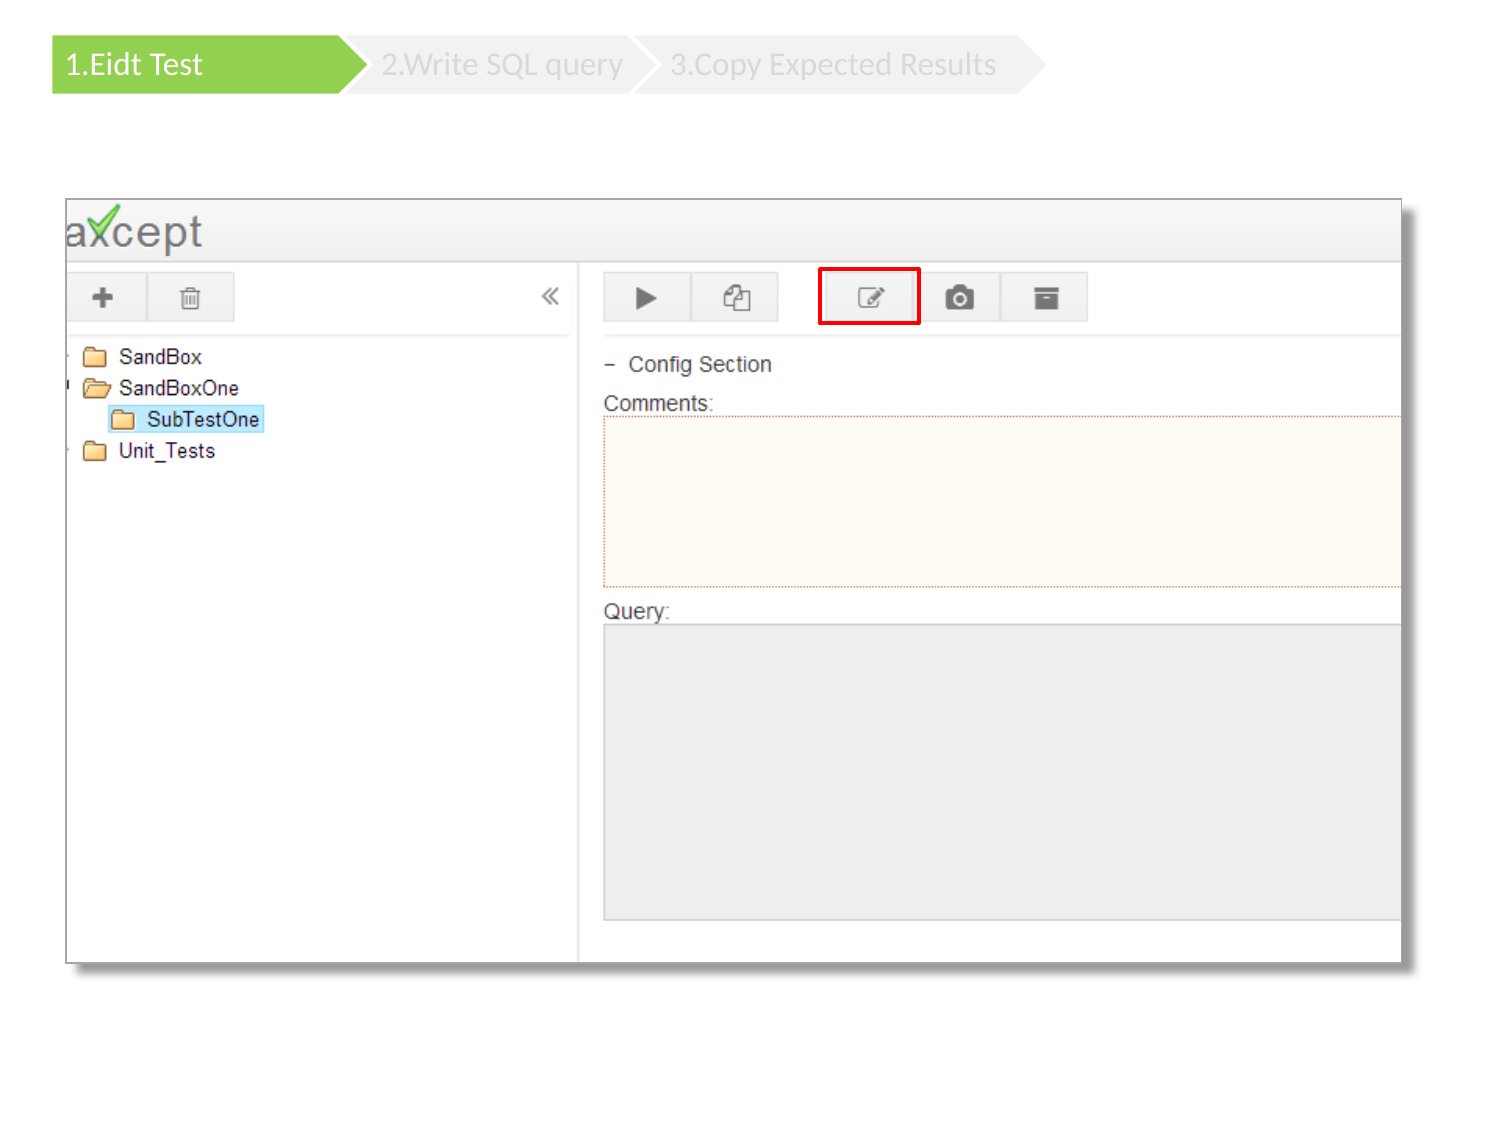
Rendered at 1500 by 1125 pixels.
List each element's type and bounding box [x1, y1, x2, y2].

text_box [49, 33, 1051, 97]
text_box [66, 199, 1402, 963]
